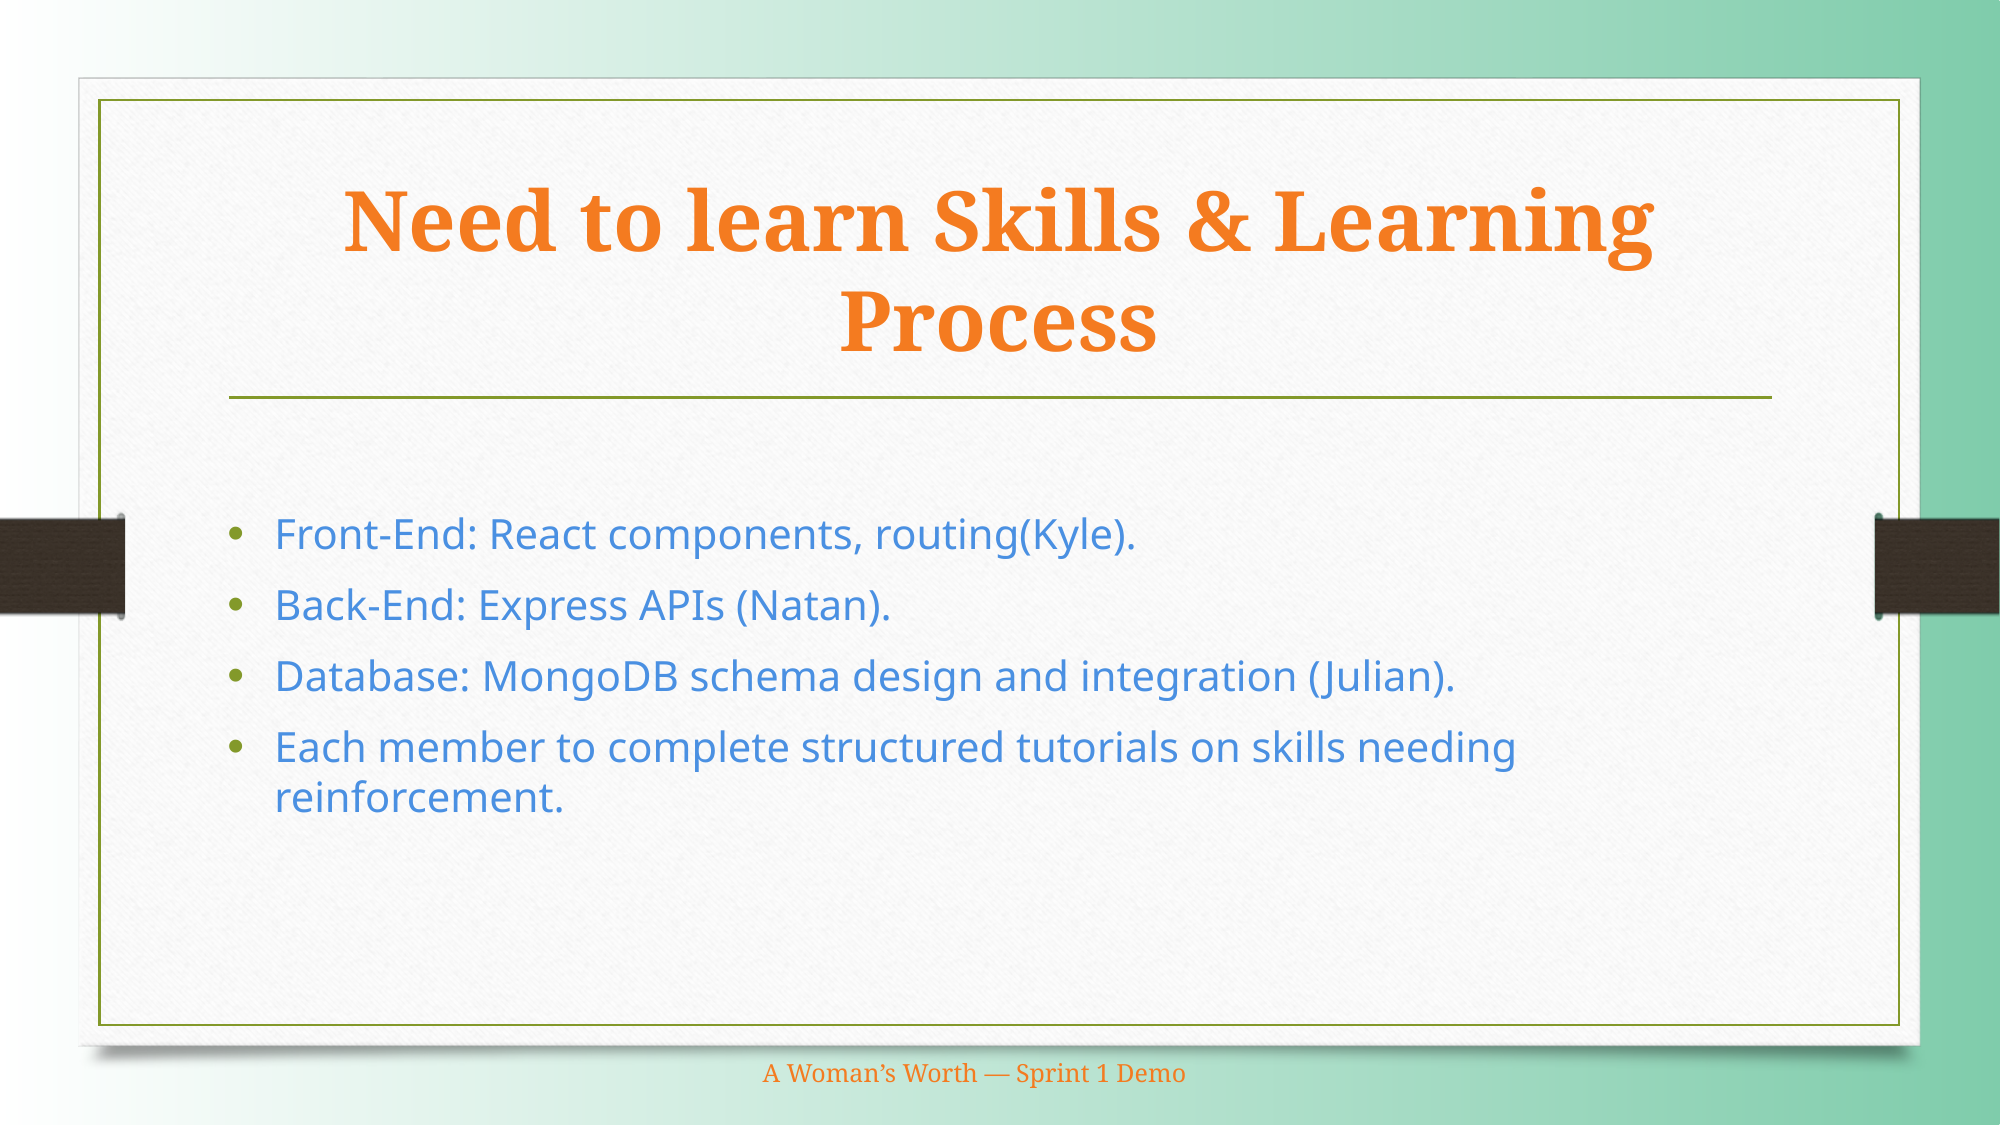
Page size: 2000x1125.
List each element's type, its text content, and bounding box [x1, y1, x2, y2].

list Front-End: React components, routing(Kyle). Back-End: Express APIs (Natan). Database: MongoDB schema design and integration (Julian). Each member to complete structured tutorials on skills needing reinforcement. [212, 419, 1787, 964]
title Need to learn Skills & Learning Process [212, 161, 1787, 375]
picture [0, 0, 2000, 1125]
text_box A Woman’s Worth — Sprint 1 Demo [747, 1050, 1203, 1095]
